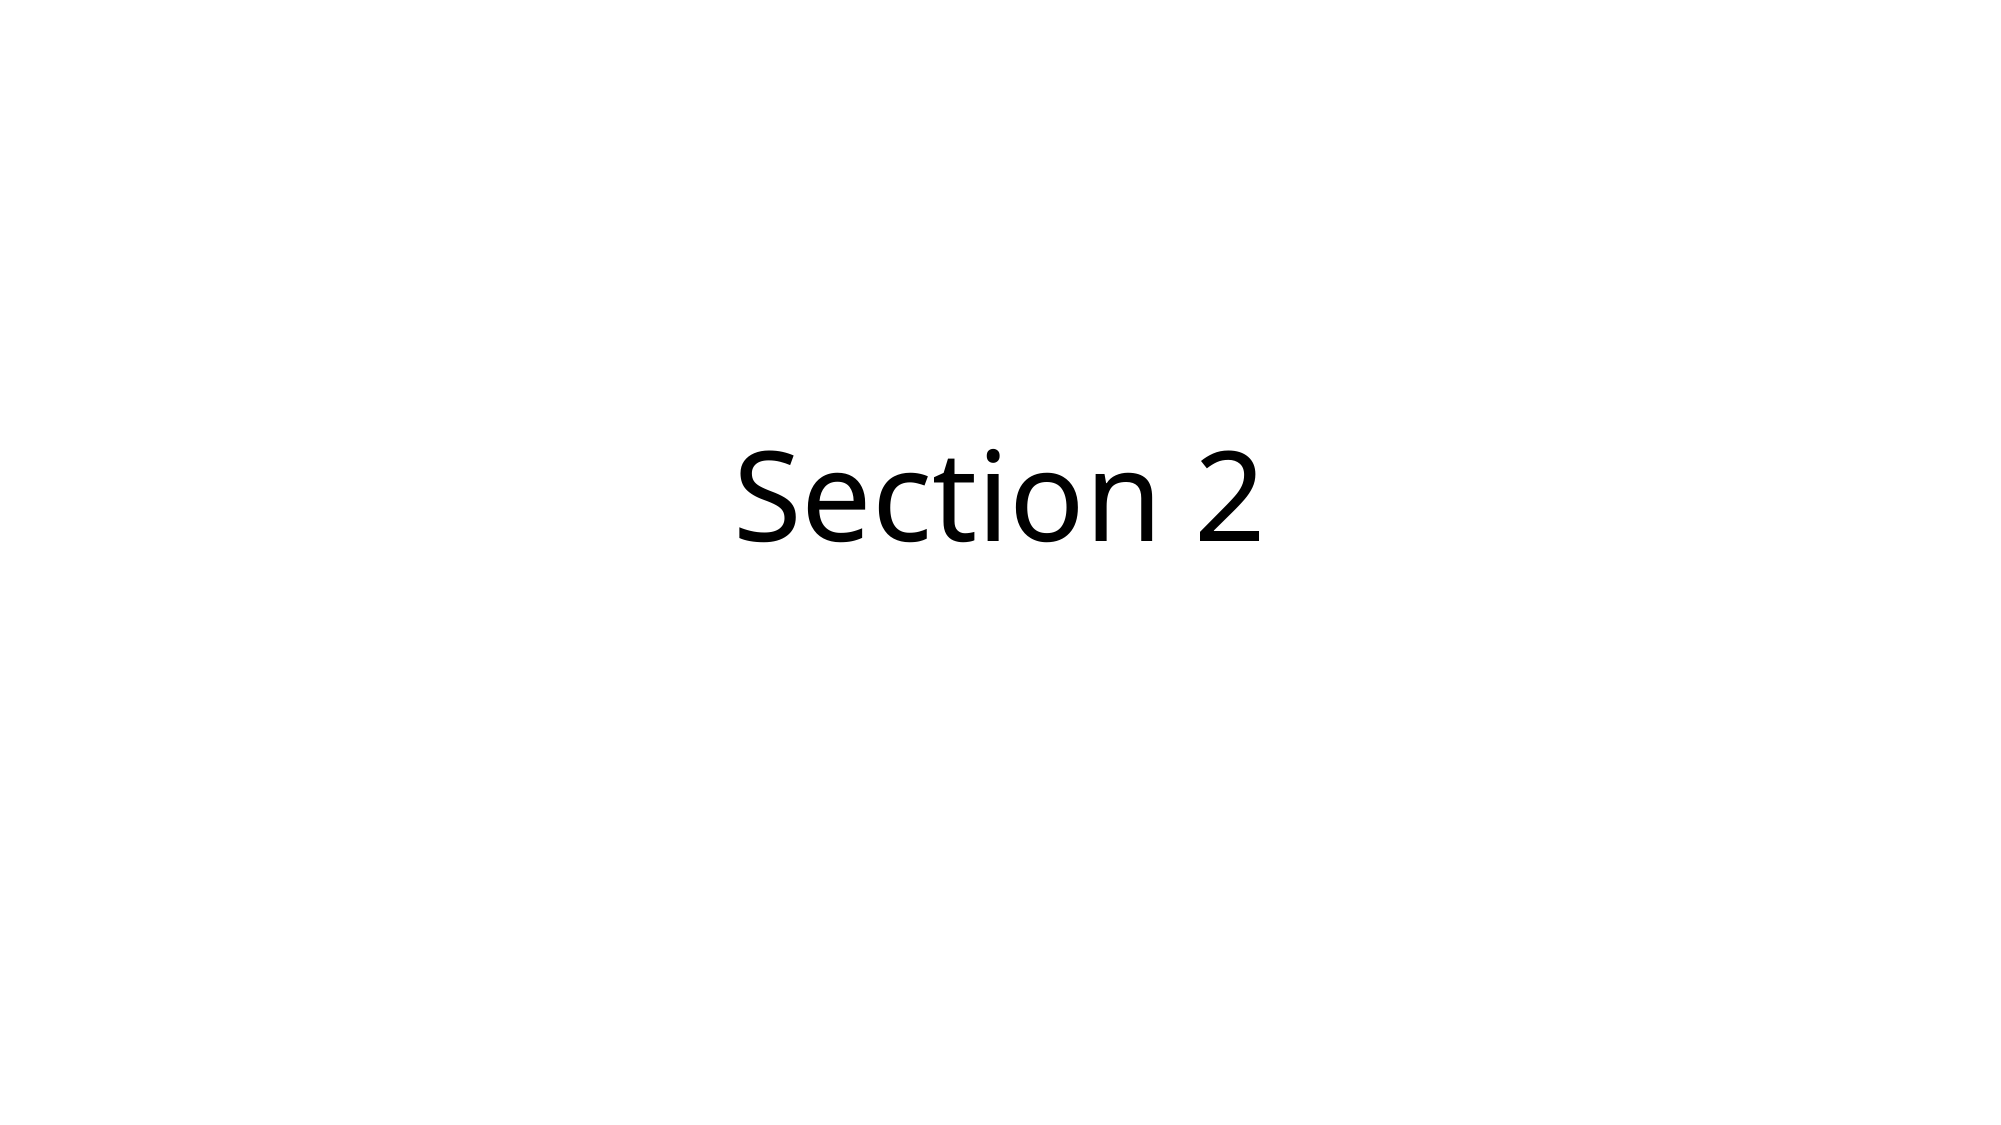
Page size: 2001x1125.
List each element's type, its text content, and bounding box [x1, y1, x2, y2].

title Section 2 [249, 184, 1750, 576]
